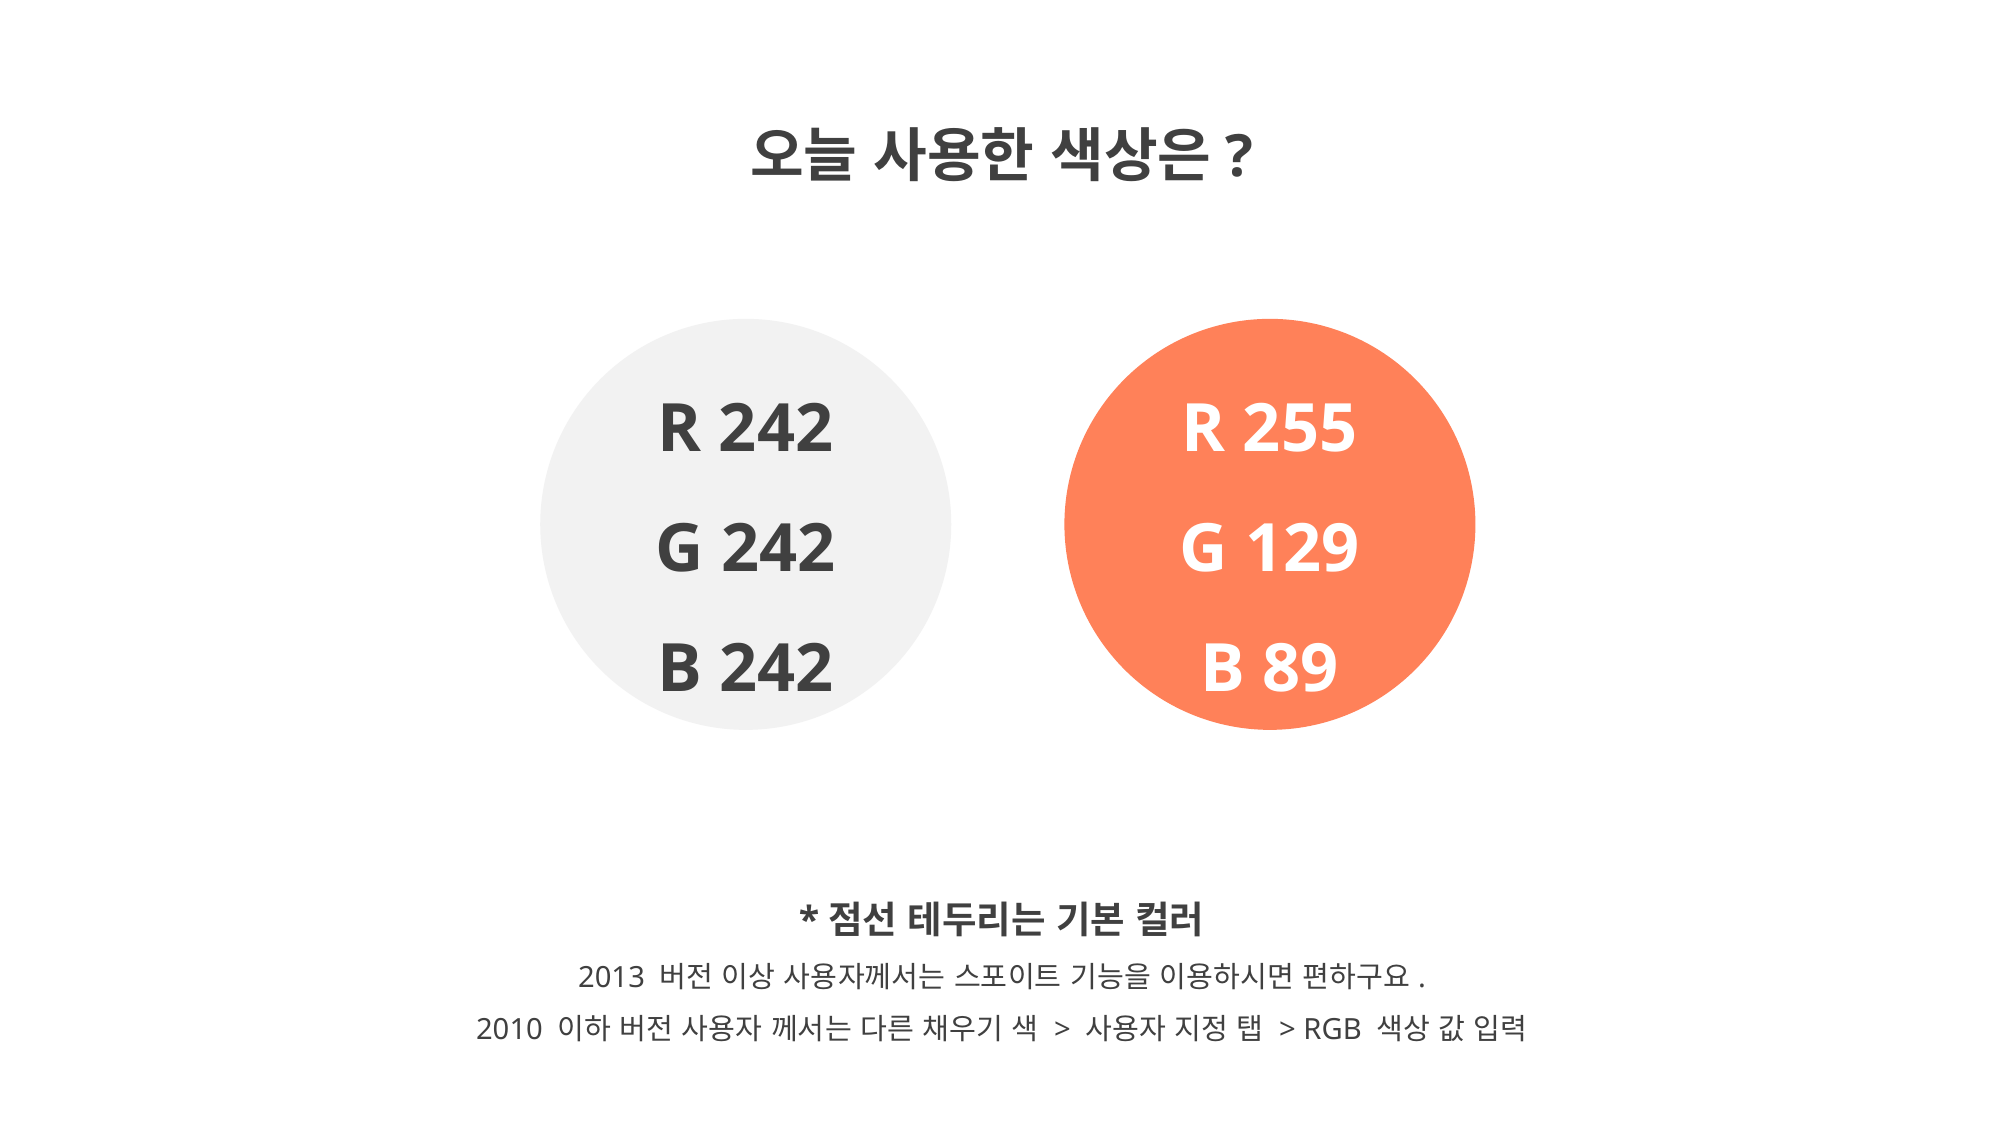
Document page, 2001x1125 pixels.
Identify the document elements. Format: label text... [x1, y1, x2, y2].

text_box R 242 G 242 B 242 [539, 317, 953, 731]
text_box R 255 G 129 B 89 [1063, 317, 1477, 731]
text_box 오늘 사용한 색상은? [654, 75, 1350, 196]
text_box *점선 테두리는 기본 컬러 2013 버전 이상 사용자께서는 스포이트 기능을 이용하시면 편하구요. 2010 이하 버전 사용자 께서는 다른 채우기 색 > 사용자 지정 탭 > RGB 색상 값 입력 [402, 865, 1601, 1053]
